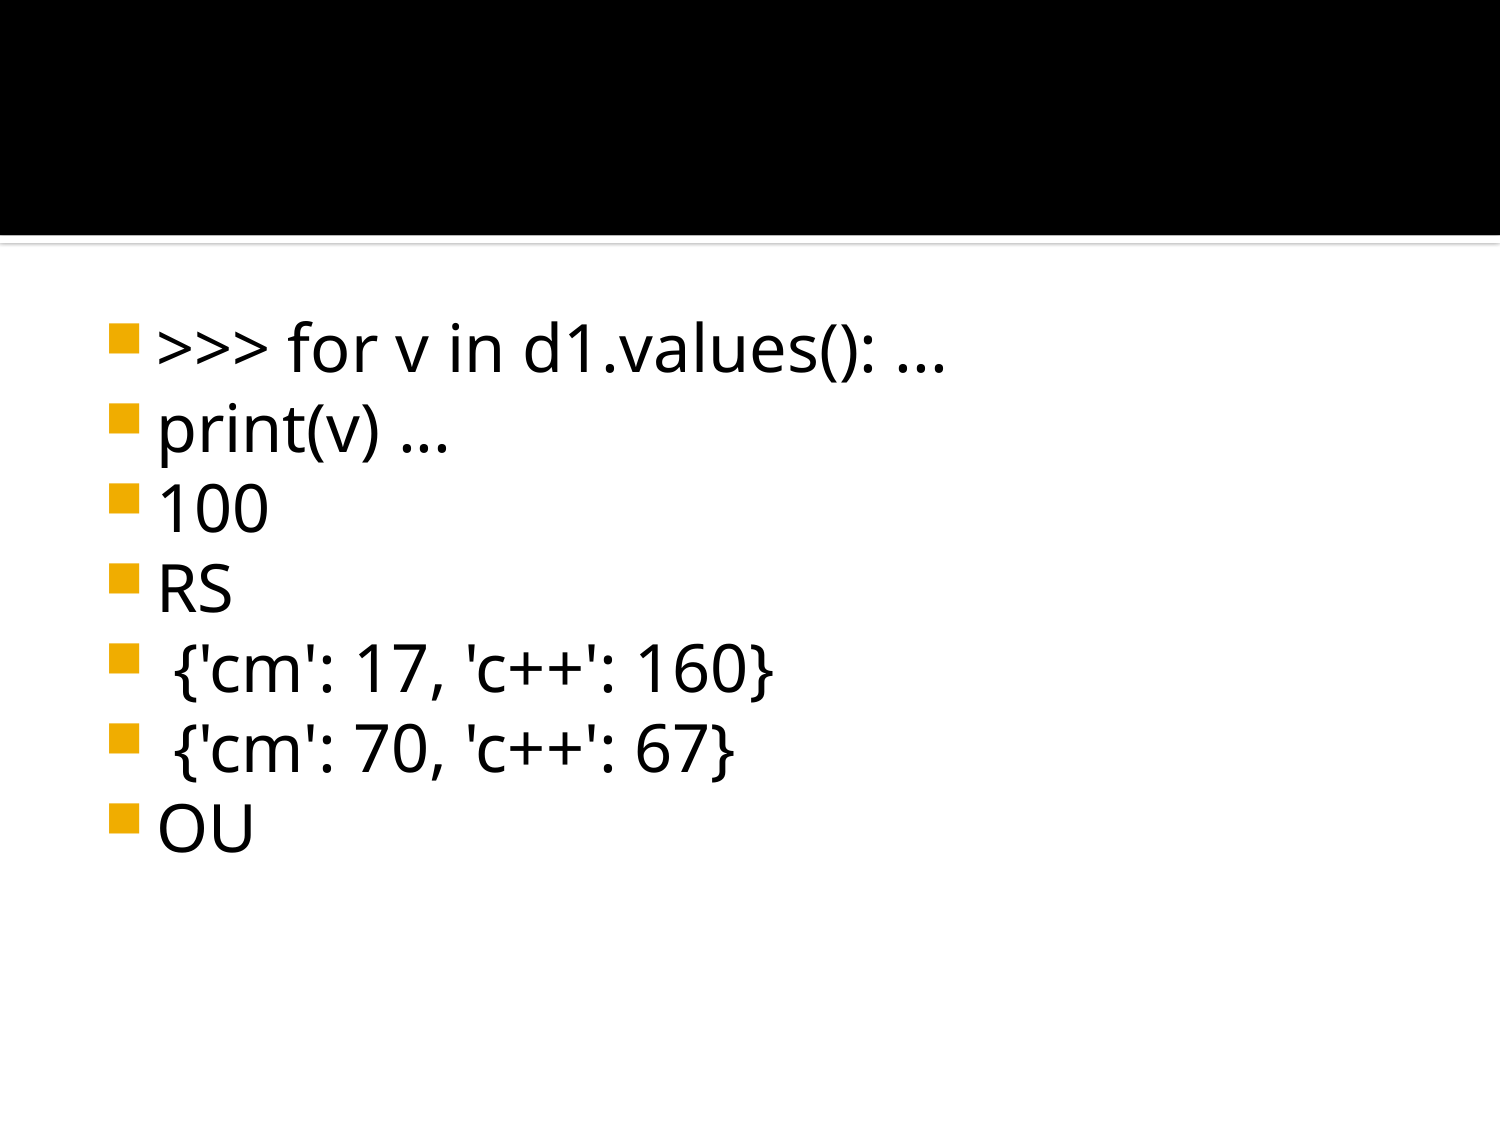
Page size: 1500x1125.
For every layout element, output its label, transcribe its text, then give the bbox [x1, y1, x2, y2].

list >>> for v in d1.values(): ... print(v) ... 100 RS {'cm': 17, 'c++': 160} {'cm': 70, 'c++': 67} OU [75, 291, 1425, 1050]
